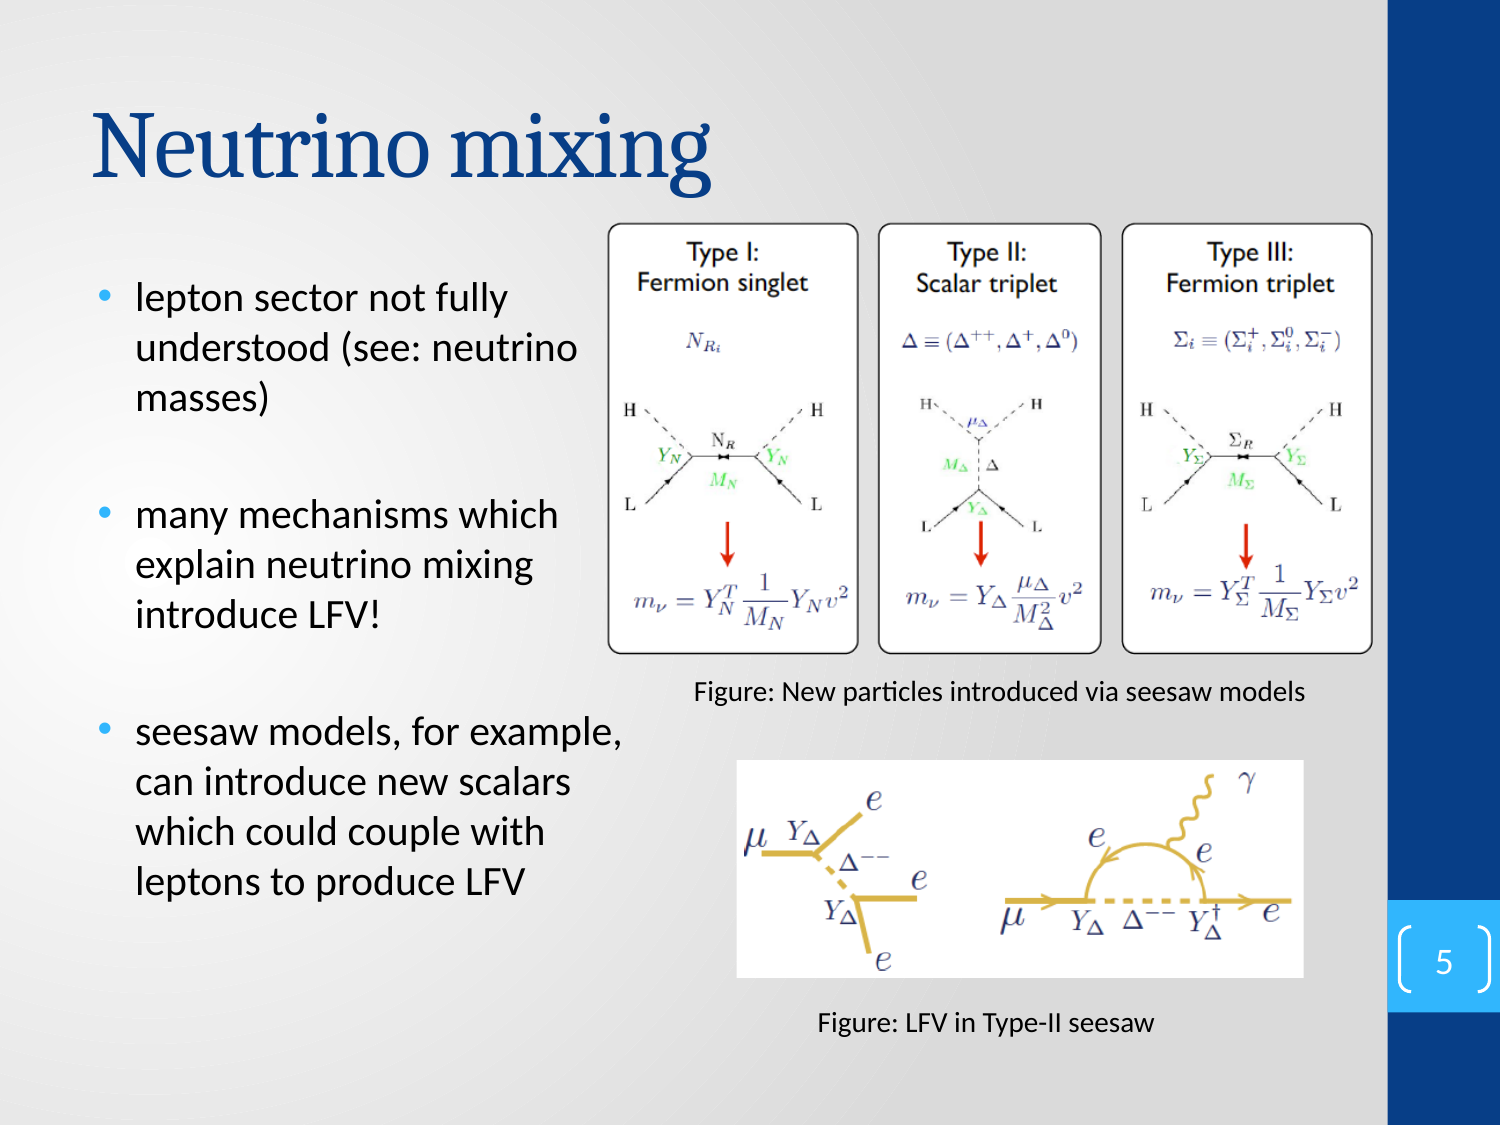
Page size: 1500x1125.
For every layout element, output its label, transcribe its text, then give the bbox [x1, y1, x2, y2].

list lepton sector not fully understood (see: neutrino masses) many mechanisms which explain neutrino mixing introduce LFV! seesaw models, for example, can introduce new scalars which could couple with leptons to produce LFV [63, 262, 686, 1050]
slide_number 5 [1397, 925, 1492, 994]
text_box Figure: New particles introduced via seesaw models [679, 667, 1322, 715]
picture [603, 219, 1379, 660]
title Neutrino mixing [75, 45, 1325, 233]
text_box Figure: LFV in Type-II seesaw [802, 996, 1177, 1046]
picture [736, 759, 1305, 979]
